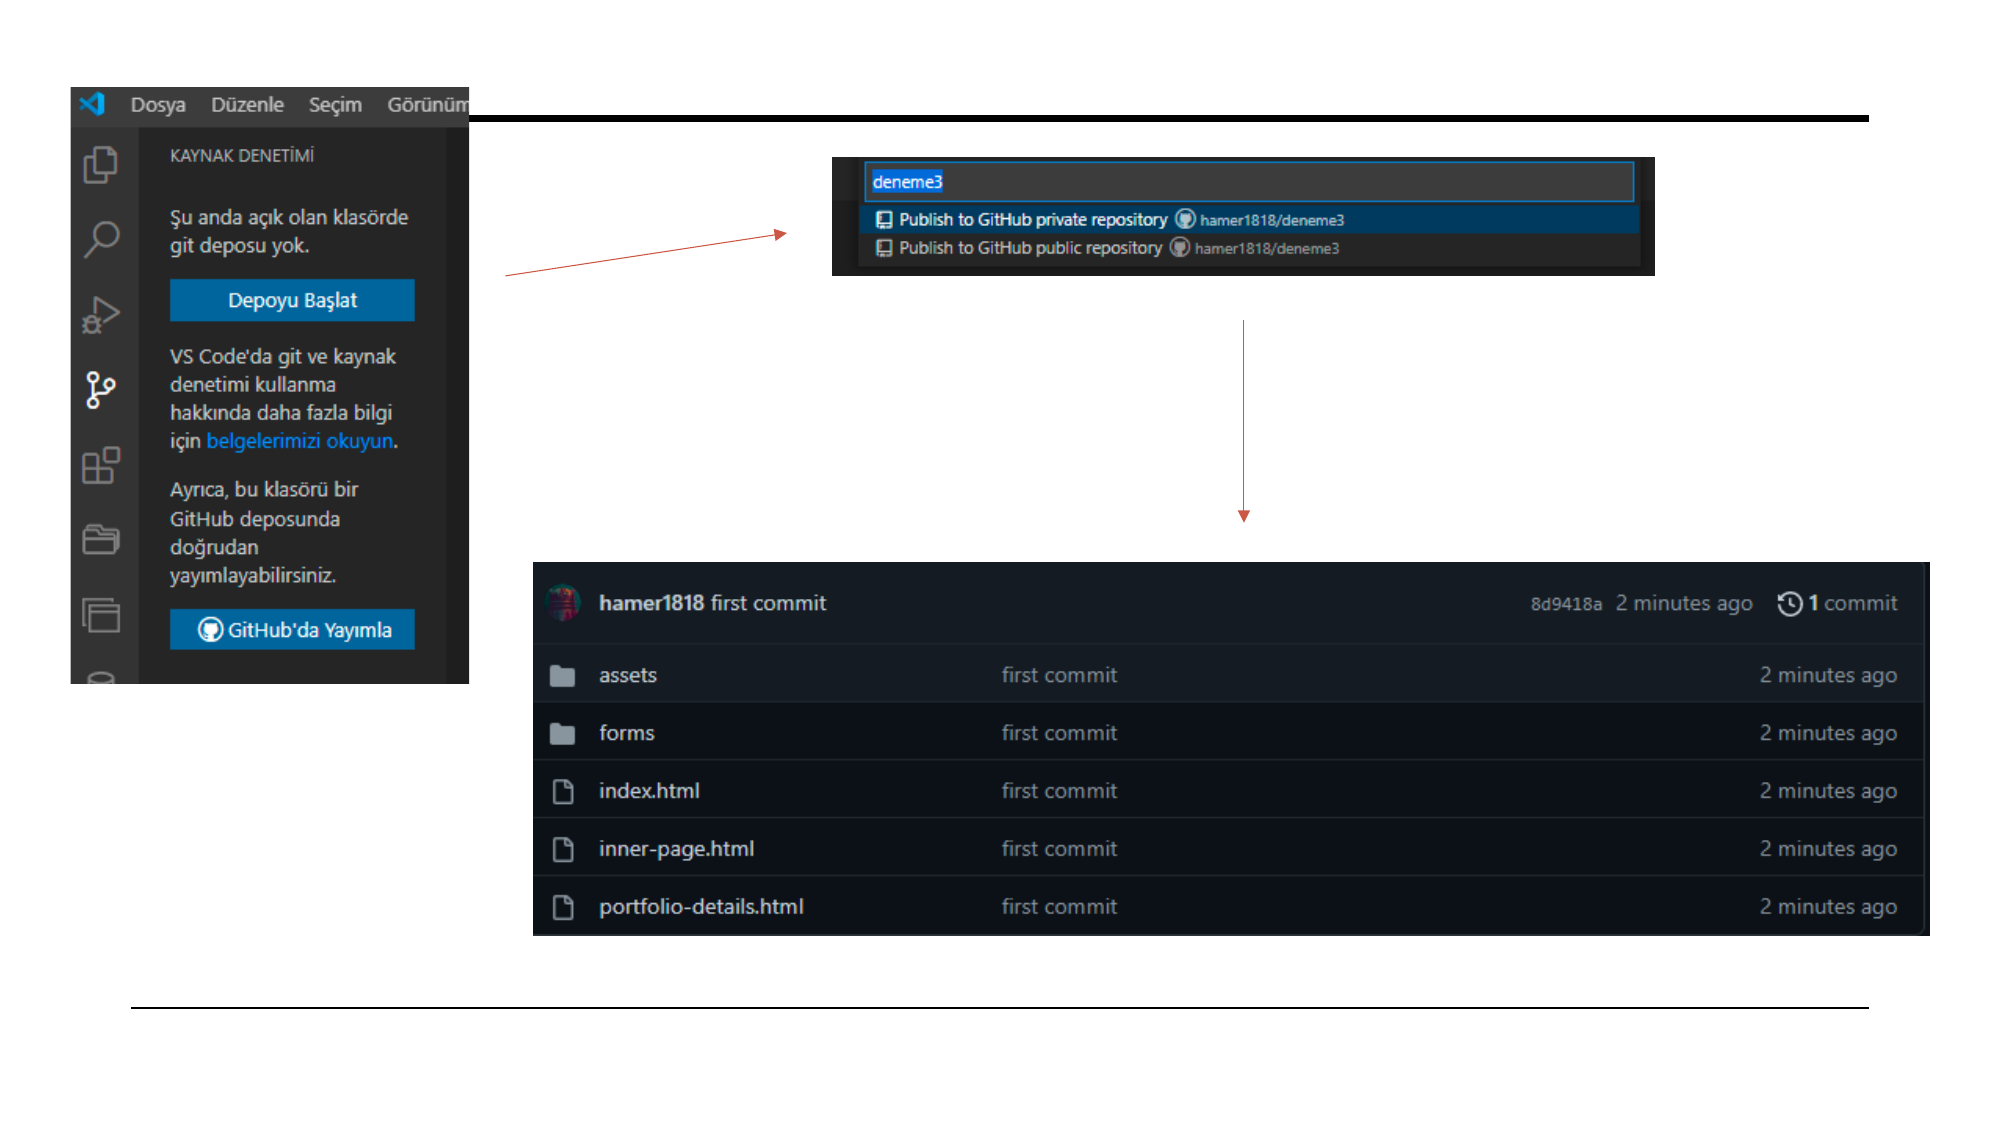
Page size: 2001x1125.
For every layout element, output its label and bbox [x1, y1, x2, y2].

picture [533, 562, 1930, 936]
picture [832, 157, 1655, 276]
text_box [505, 232, 787, 276]
picture [70, 87, 470, 684]
